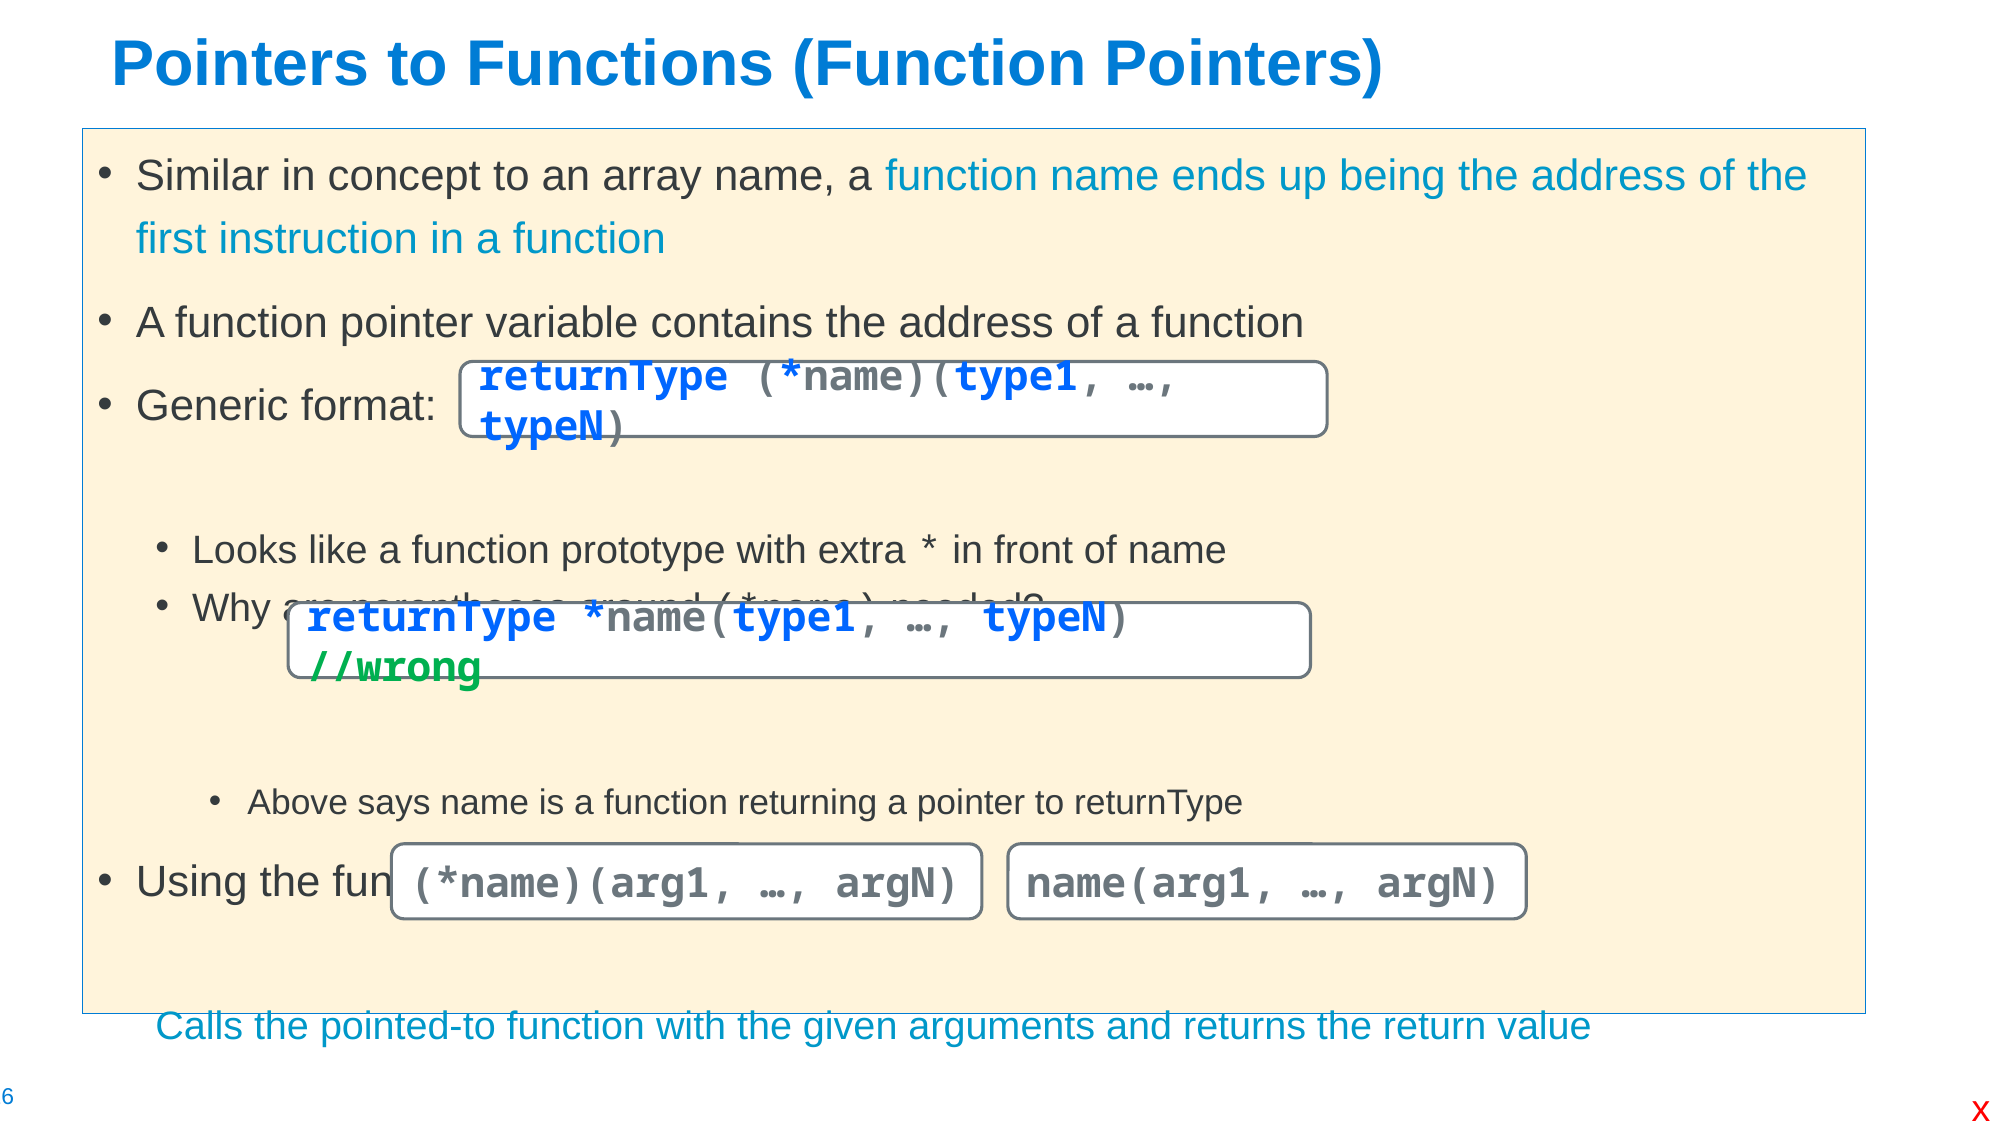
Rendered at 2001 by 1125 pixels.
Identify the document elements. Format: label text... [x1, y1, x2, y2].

text_box x [1956, 1076, 2000, 1125]
title Pointers to Functions (Function Pointers) [96, 22, 1822, 107]
text_box returnType *name(type1, …, typeN) //wrong [288, 602, 1311, 678]
text_box returnType (*name)(type1, …, typeN) [459, 361, 1328, 437]
list Similar in concept to an array name, a function name ends up being the address of the first instruction in a function A function pointer variable contains the address of a function Generic format: Looks like a function prototype with extra * in front of name Why are parentheses around (*name) needed? Above says name is a function returning a pointer to returnType Using the function: Calls the pointed-to function with the given arguments and returns the return value [82, 128, 1866, 1014]
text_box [391, 843, 1527, 919]
